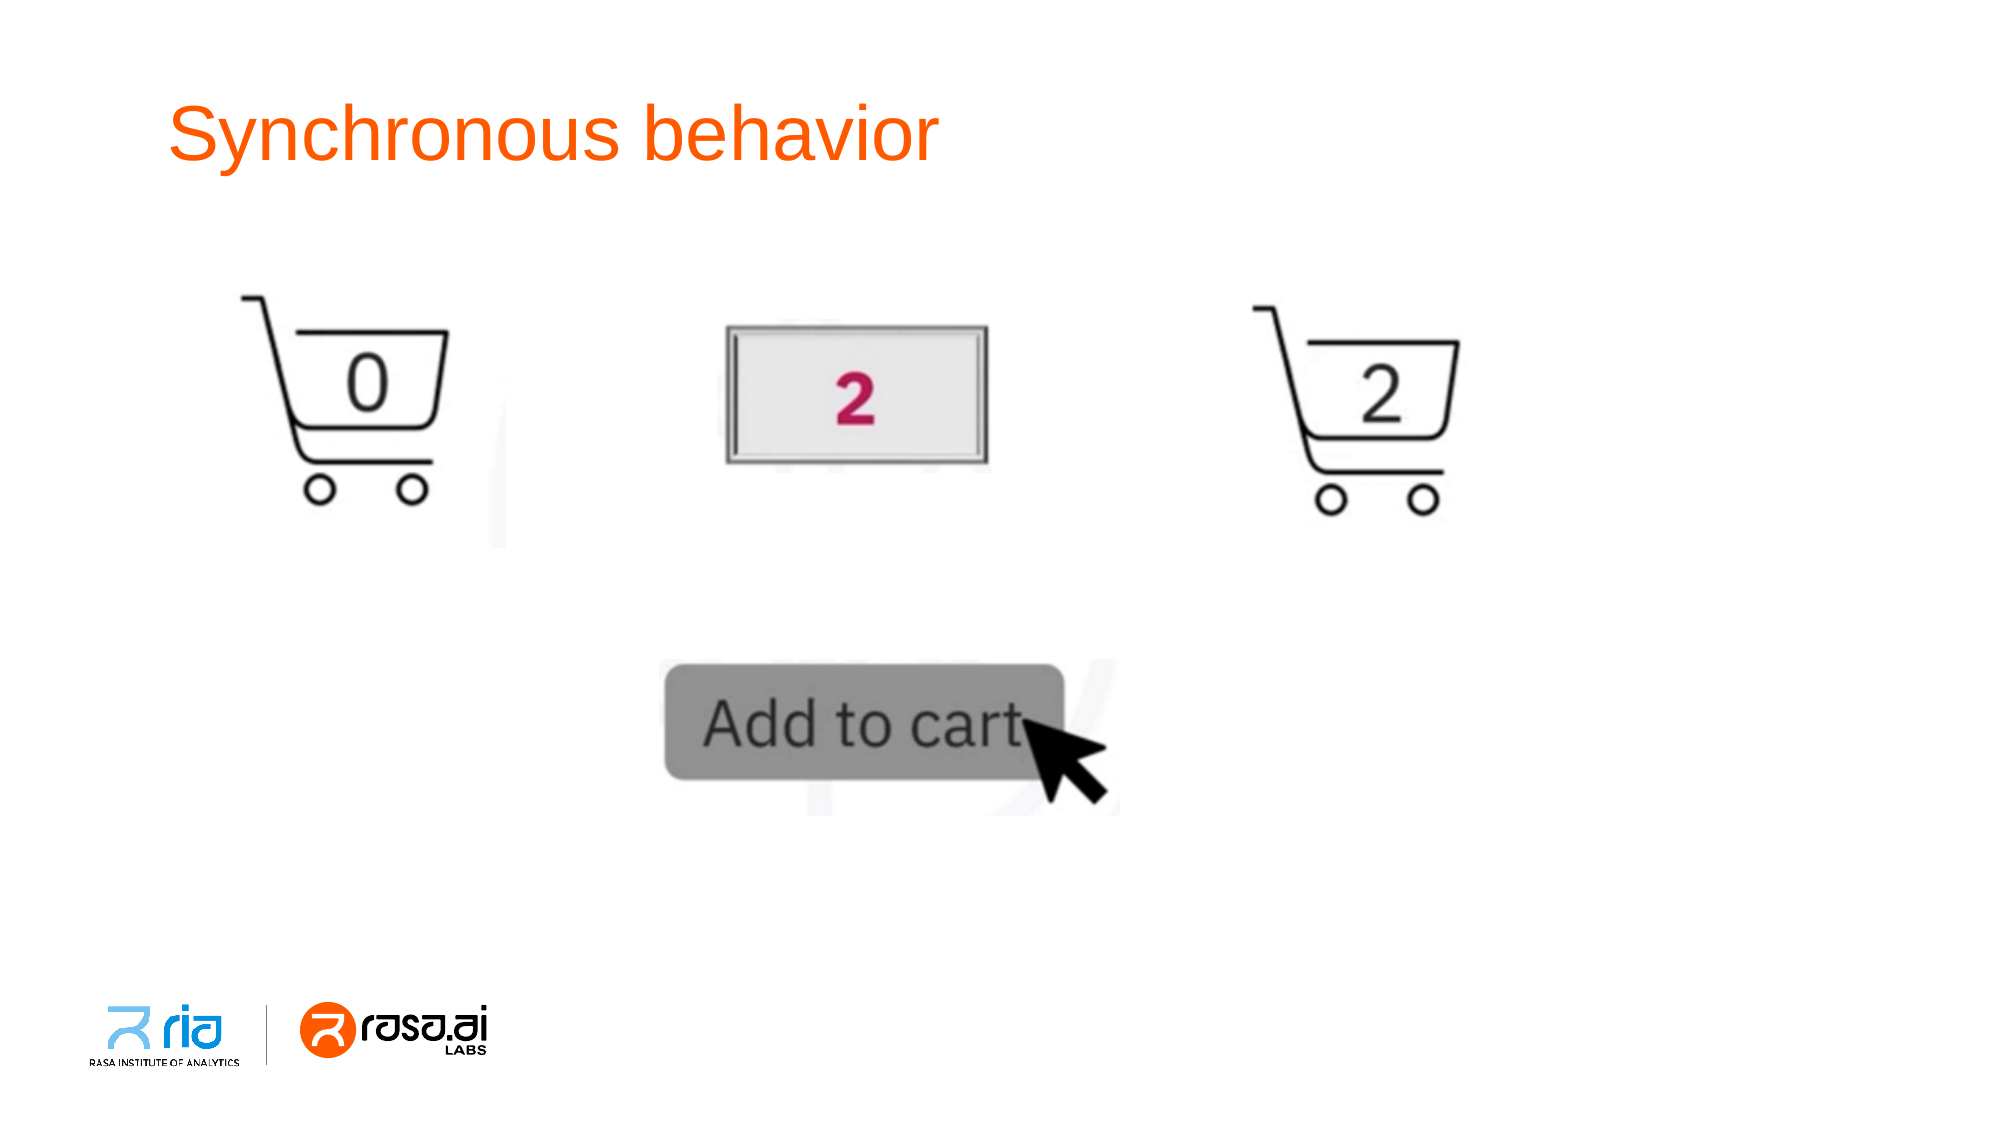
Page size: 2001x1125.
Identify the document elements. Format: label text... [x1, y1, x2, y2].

picture [225, 276, 506, 548]
picture [78, 992, 250, 1078]
picture [658, 658, 1121, 816]
picture [1226, 294, 1490, 530]
title Synchronous behavior [167, 82, 1833, 177]
picture [716, 319, 1001, 473]
